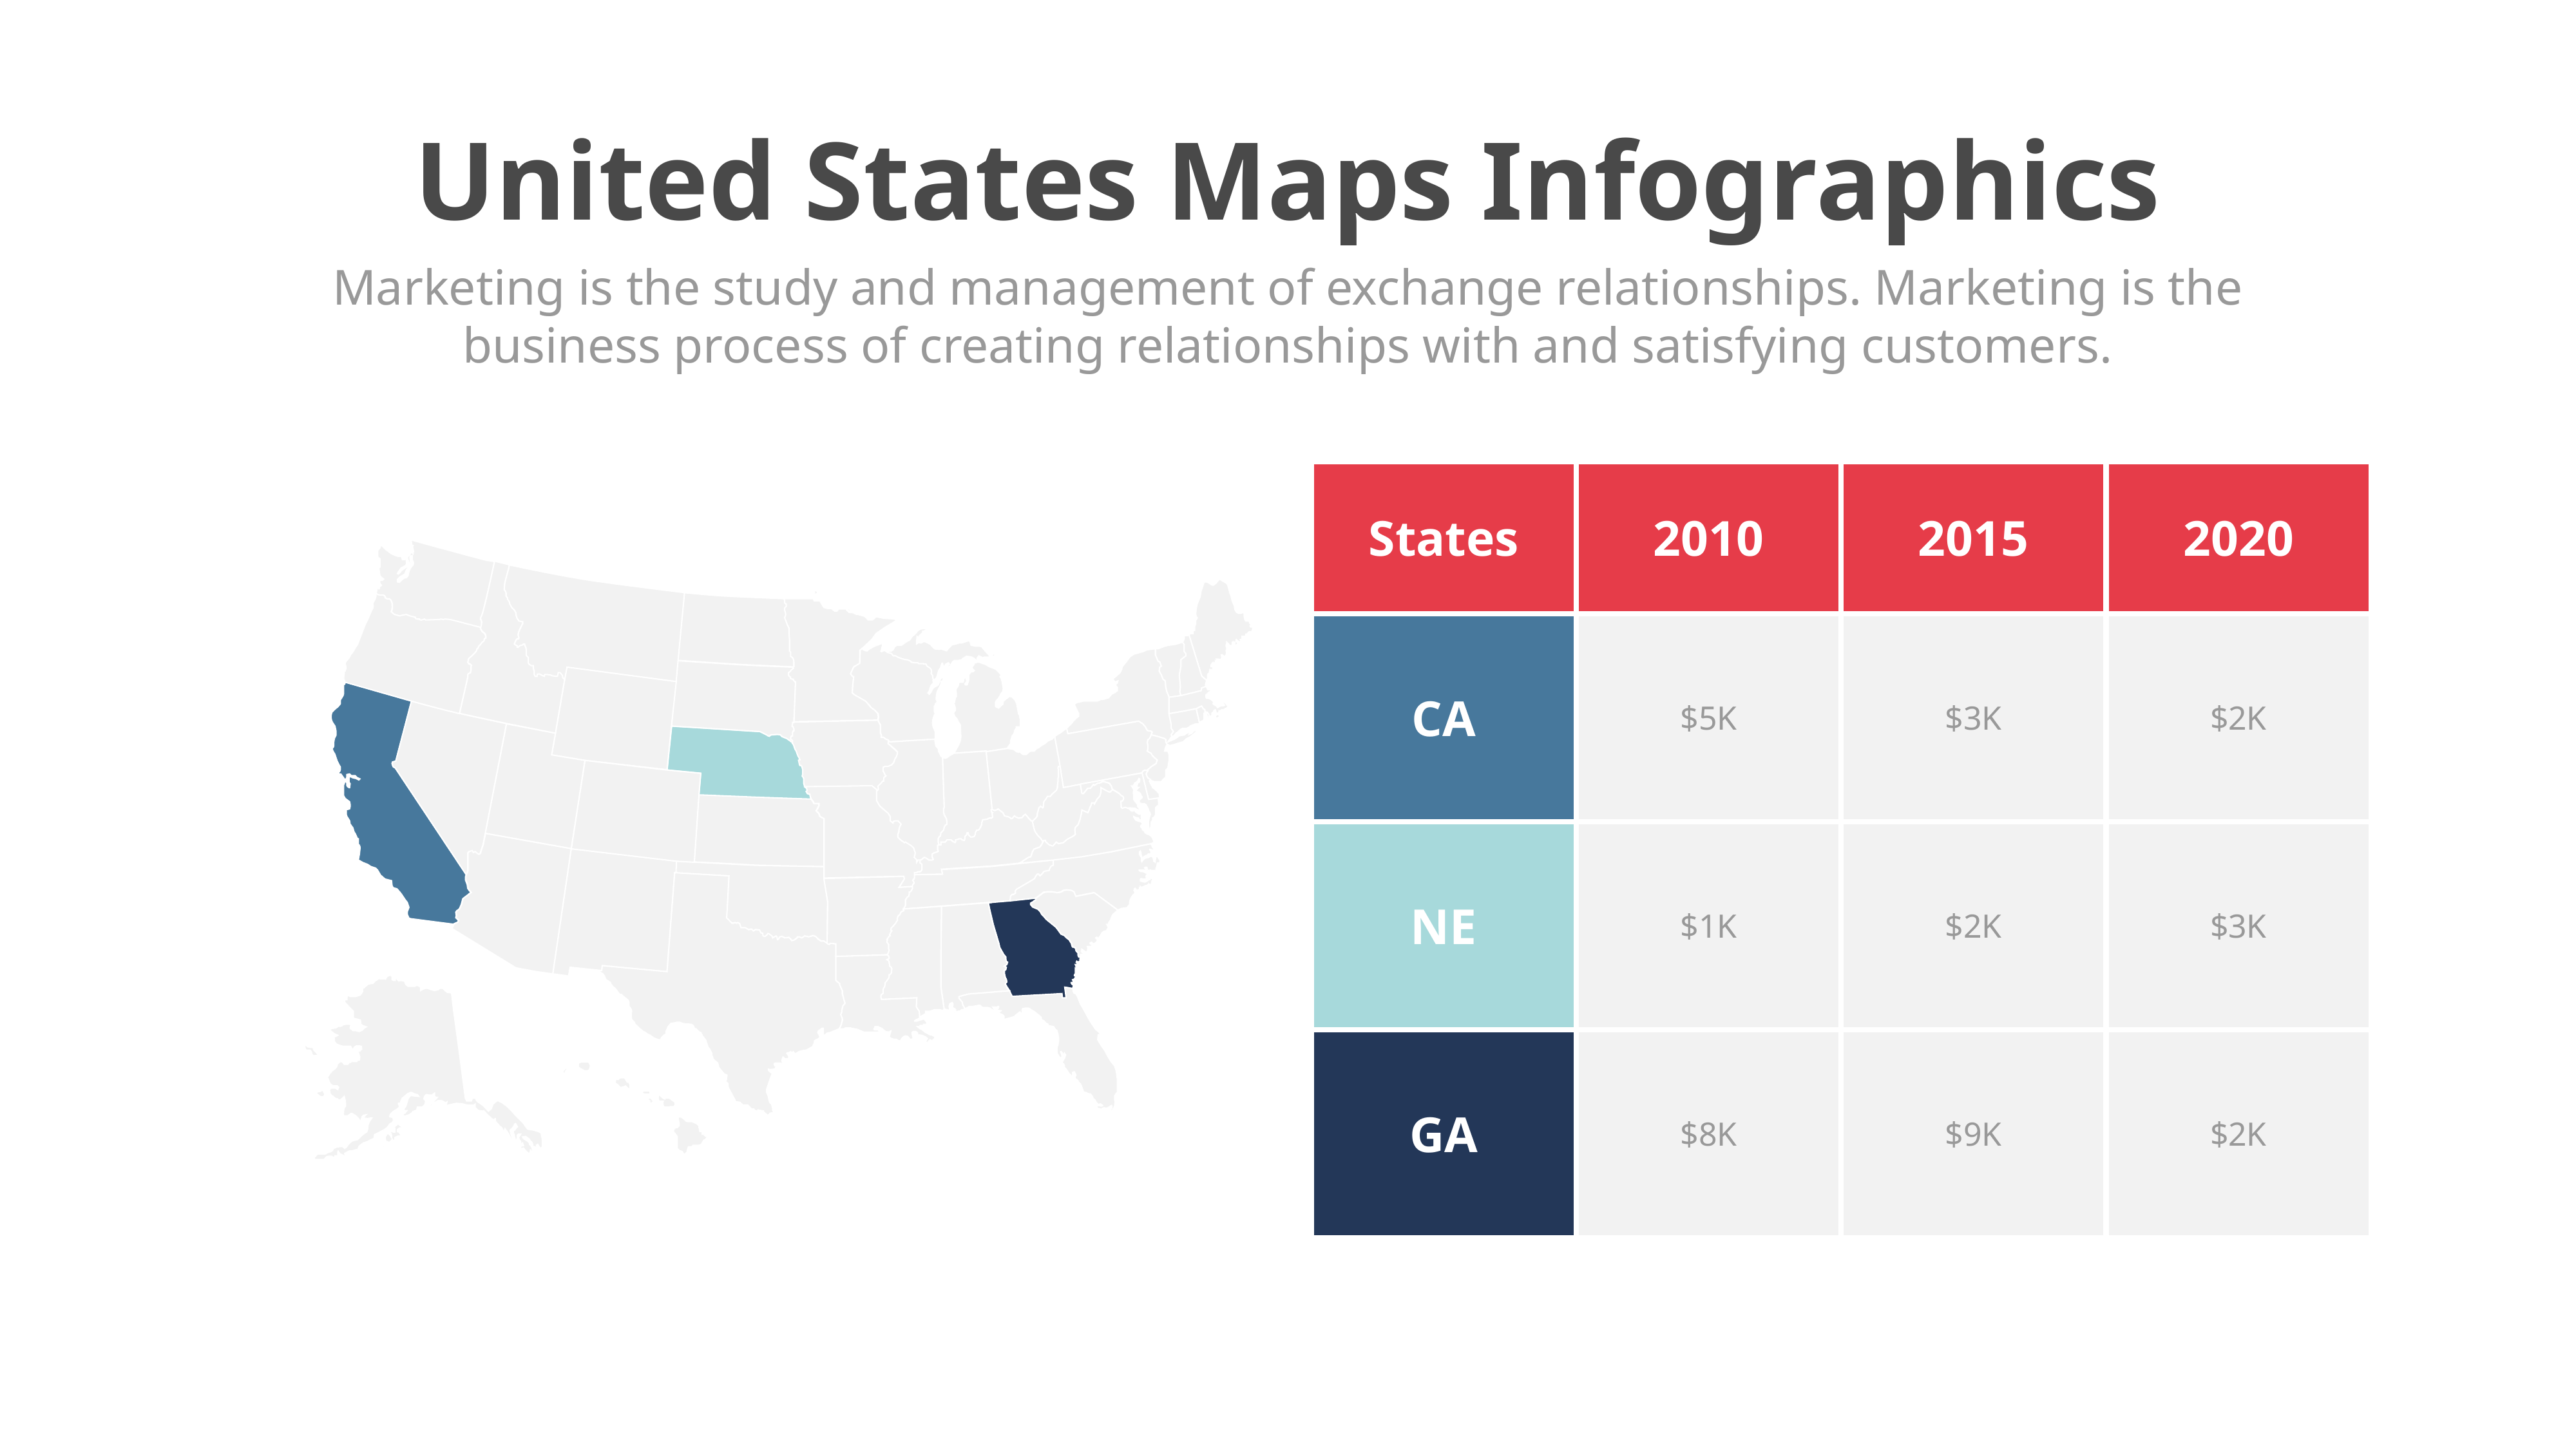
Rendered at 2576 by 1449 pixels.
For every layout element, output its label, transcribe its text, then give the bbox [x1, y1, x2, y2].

table_header 2015 [1844, 464, 2103, 611]
table_cell $8K [1579, 1032, 1838, 1235]
table_cell $5K [1579, 616, 1838, 819]
table_cell NE [1314, 824, 1574, 1027]
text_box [305, 540, 1253, 1160]
table_cell $2K [2109, 616, 2369, 819]
table_cell $1K [1579, 824, 1838, 1027]
table_header States [1314, 464, 1574, 611]
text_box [281, 108, 2295, 379]
table_cell $2K [2109, 1032, 2369, 1235]
table_cell GA [1314, 1032, 1574, 1235]
table_cell $2K [1844, 824, 2103, 1027]
table_header 2020 [2109, 464, 2369, 611]
table_cell $3K [1844, 616, 2103, 819]
table_cell CA [1314, 616, 1574, 819]
table_header 2010 [1579, 464, 1838, 611]
table_cell $3K [2109, 824, 2369, 1027]
table_cell $9K [1844, 1032, 2103, 1235]
